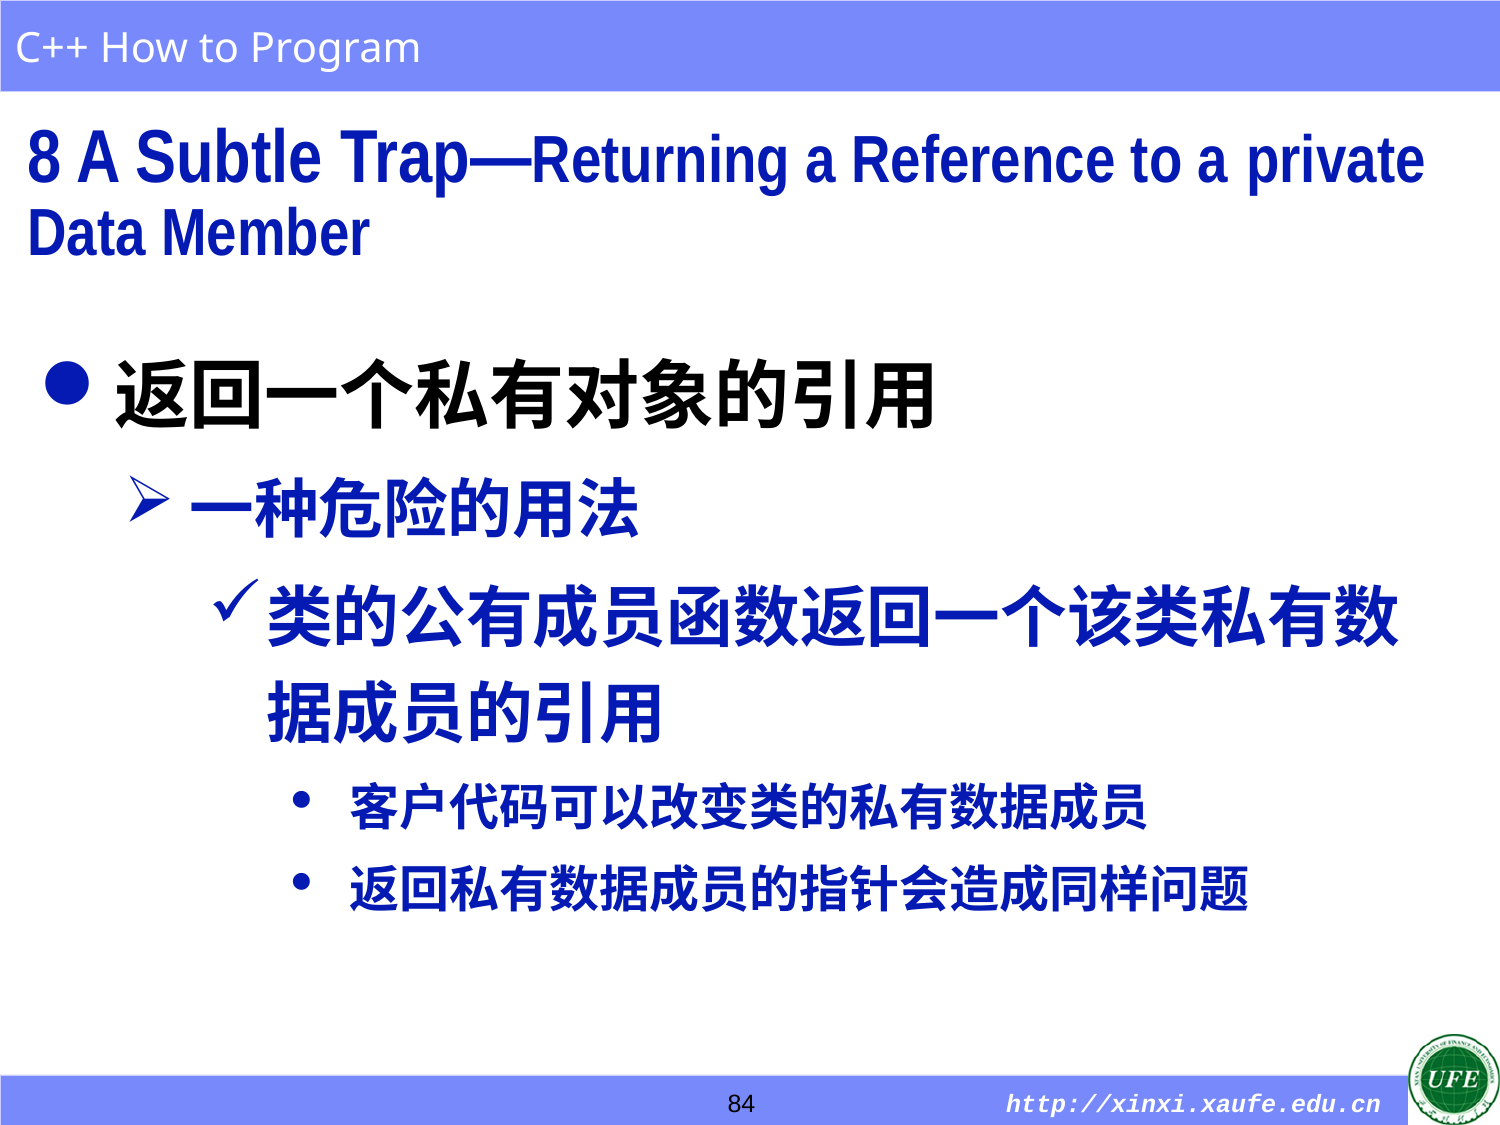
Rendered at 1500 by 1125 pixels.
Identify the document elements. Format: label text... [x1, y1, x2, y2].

picture [1408, 1034, 1500, 1125]
slide_number 84 [712, 1080, 825, 1121]
text_box 8 A Subtle Trap—Returning a Reference to a private Data Member [12, 99, 1488, 288]
list 返回一个私有对象的引用 一种危险的用法 类的公有成员函数返回一个该类私有数据成员的引用 客户代码可以改变类的私有数据成员 返回私有数据成员的指针会造成同样问题 [24, 322, 1475, 975]
